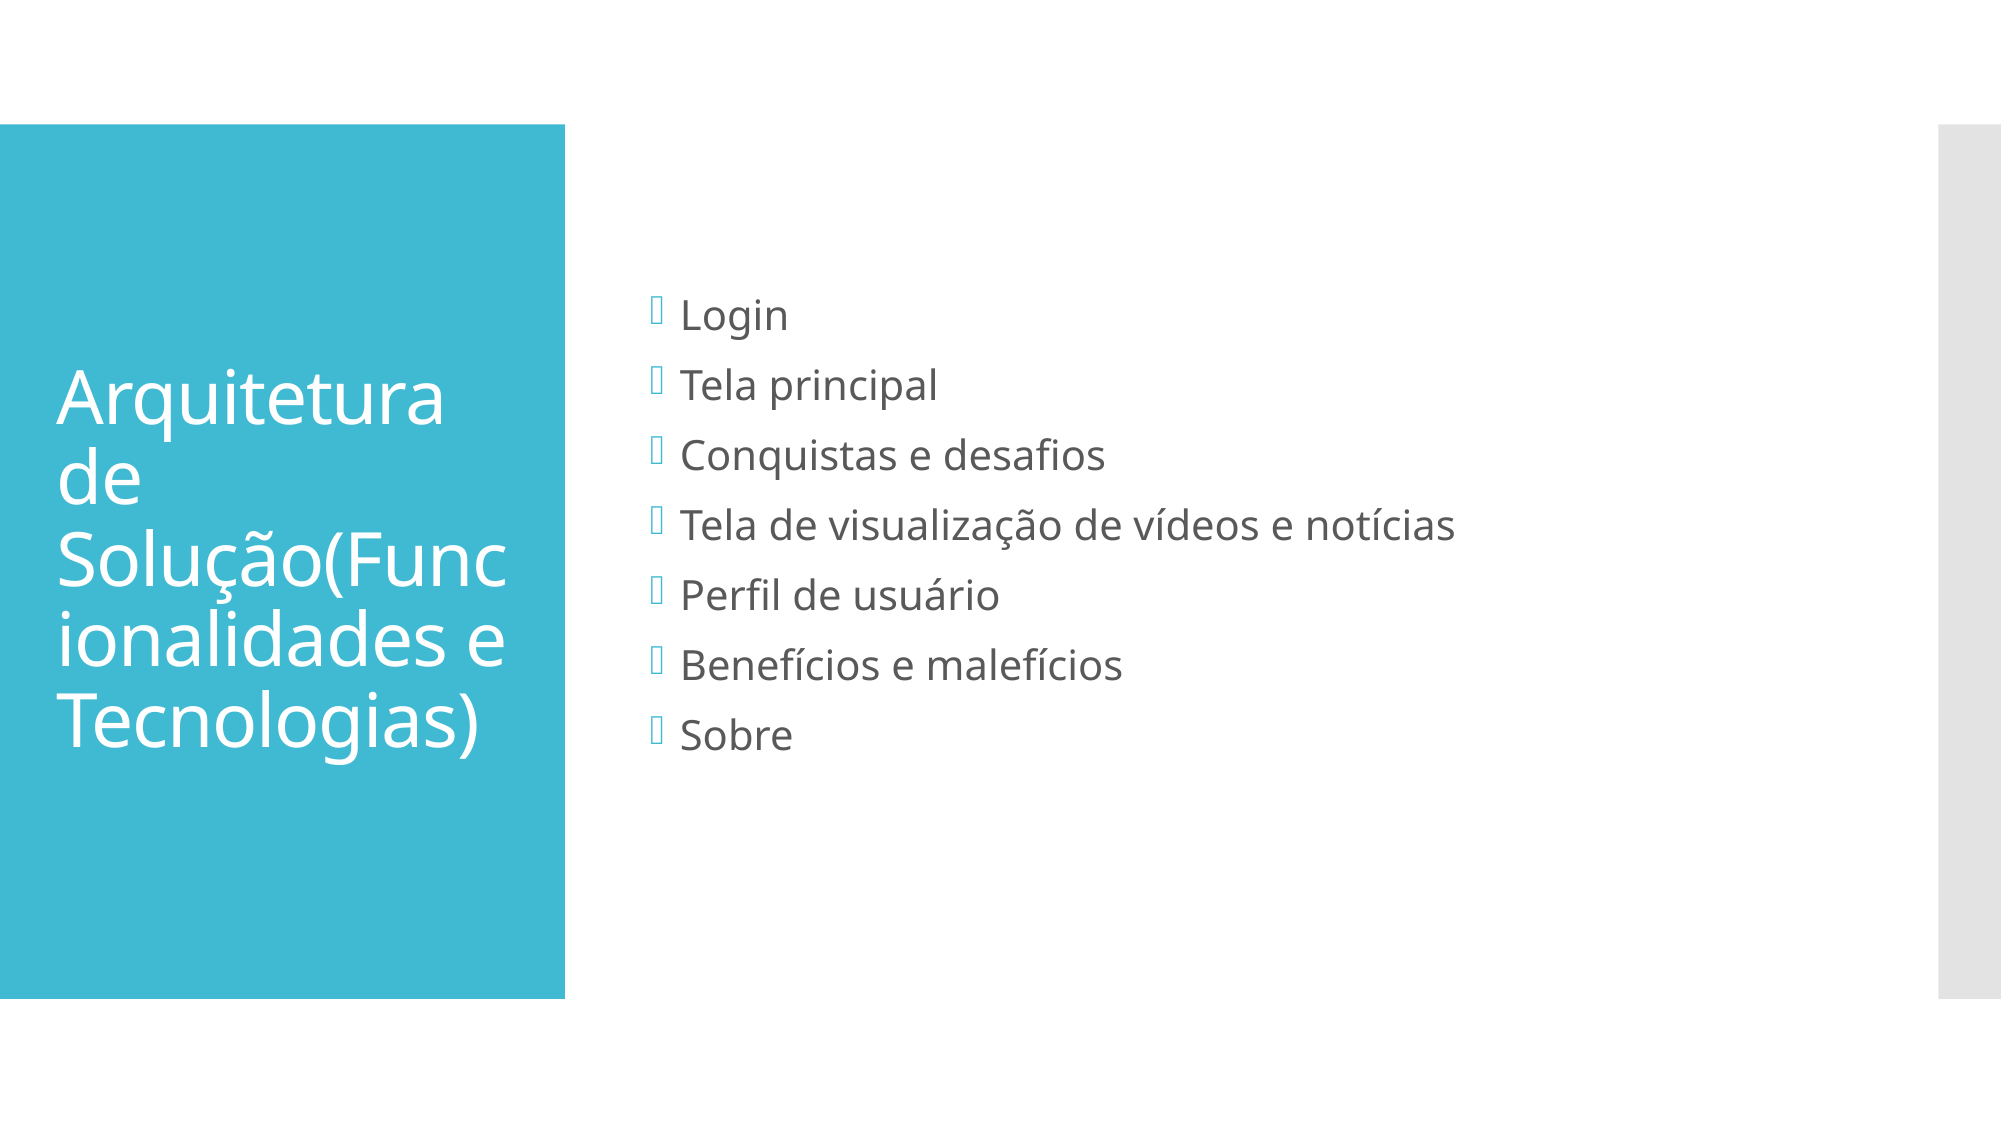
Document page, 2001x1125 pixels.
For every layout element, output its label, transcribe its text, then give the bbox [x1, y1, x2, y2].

title Arquitetura de Solução(Funcionalidades e Tecnologias) [41, 184, 525, 940]
list Login Tela principal Conquistas e desafios Tela de visualização de vídeos e notícias Perfil de usuário Benefícios e malefícios Sobre [634, 141, 1835, 982]
